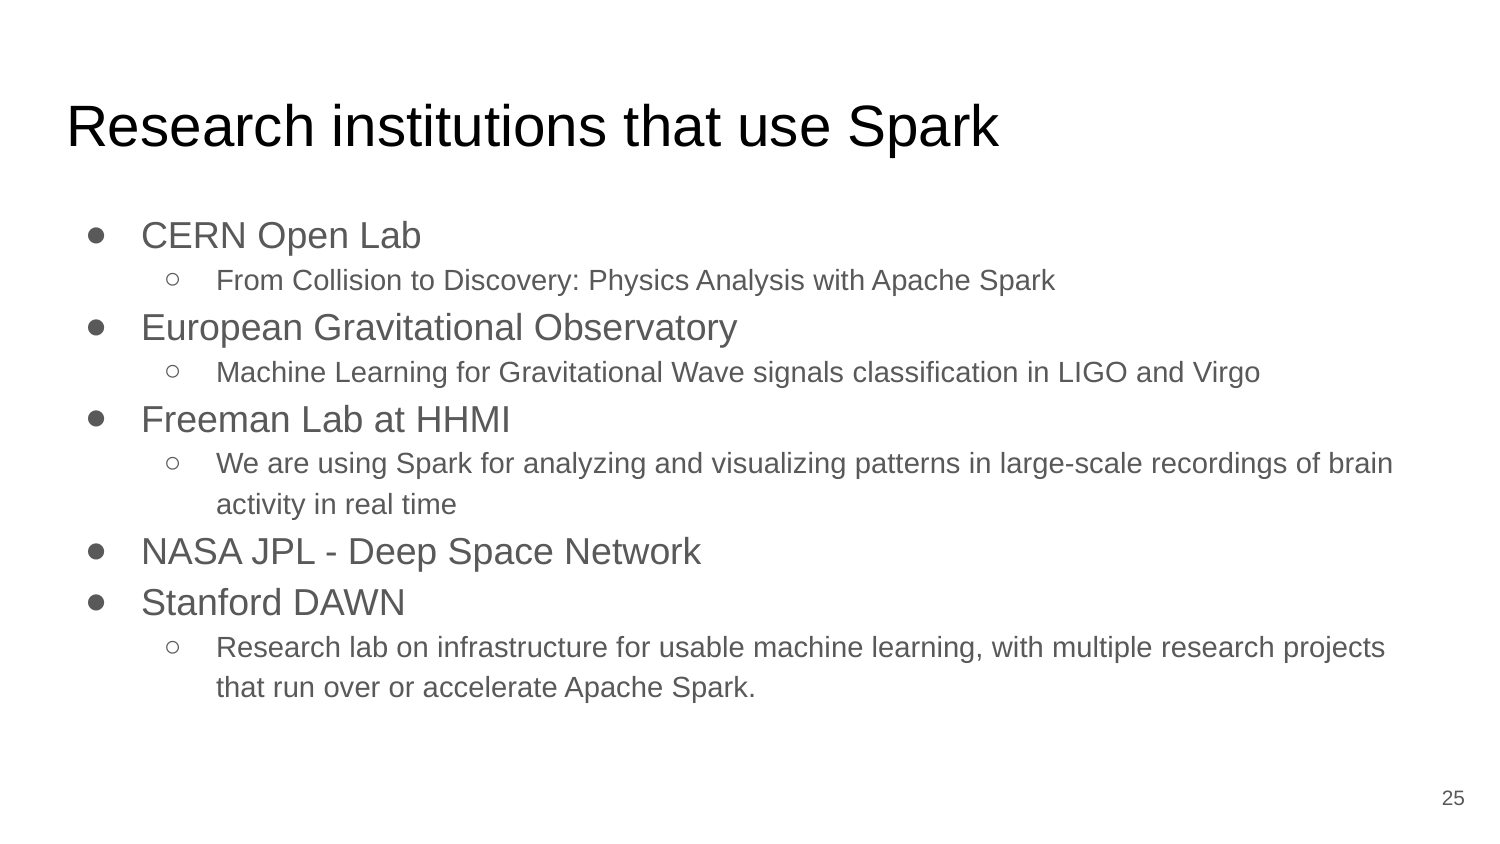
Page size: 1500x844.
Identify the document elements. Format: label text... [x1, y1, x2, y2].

title Research institutions that use Spark [51, 72, 1449, 167]
slide_number ‹#› [1389, 764, 1480, 830]
list CERN Open Lab From Collision to Discovery: Physics Analysis with Apache Spark European Gravitational Observatory Machine Learning for Gravitational Wave signals classification in LIGO and Virgo Freeman Lab at HHMI We are using Spark for analyzing and visualizing patterns in large-scale recordings of brain activity in real time NASA JPL - Deep Space Network Stanford DAWN Research lab on infrastructure for usable machine learning, with multiple research projects that run over or accelerate Apache Spark. [51, 189, 1449, 750]
